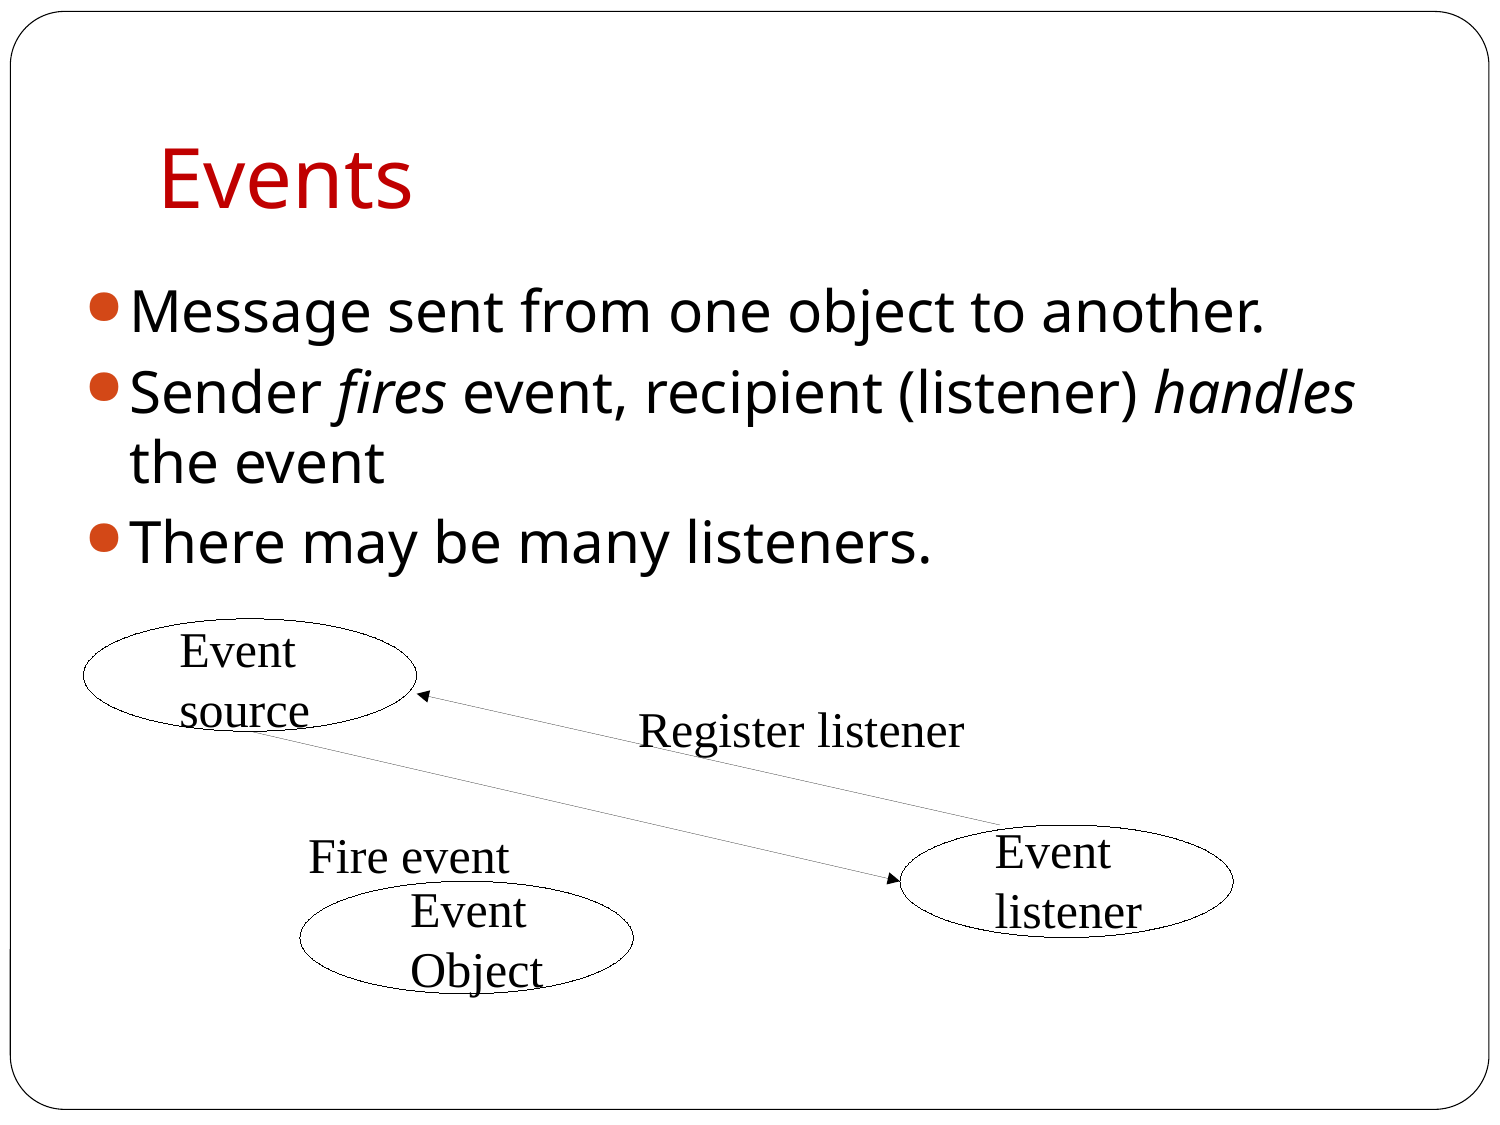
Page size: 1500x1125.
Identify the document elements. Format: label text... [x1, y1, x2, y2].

text_box Event Object [402, 869, 552, 1005]
title Events [149, 44, 1426, 234]
text_box [299, 885, 402, 990]
text_box Fire event [300, 815, 518, 891]
text_box [318, 623, 417, 727]
text_box [1150, 832, 1234, 930]
text_box Register listener [630, 689, 973, 765]
text_box [249, 731, 901, 885]
text_box [552, 889, 634, 986]
text_box [83, 625, 171, 725]
text_box Event source [171, 609, 318, 745]
text_box [416, 690, 630, 742]
text_box Event listener [986, 810, 1150, 946]
text_box [900, 831, 986, 931]
list Message sent from one object to another. Sender fires event, recipient (listener) handles the event There may be many listeners. [76, 266, 1428, 943]
